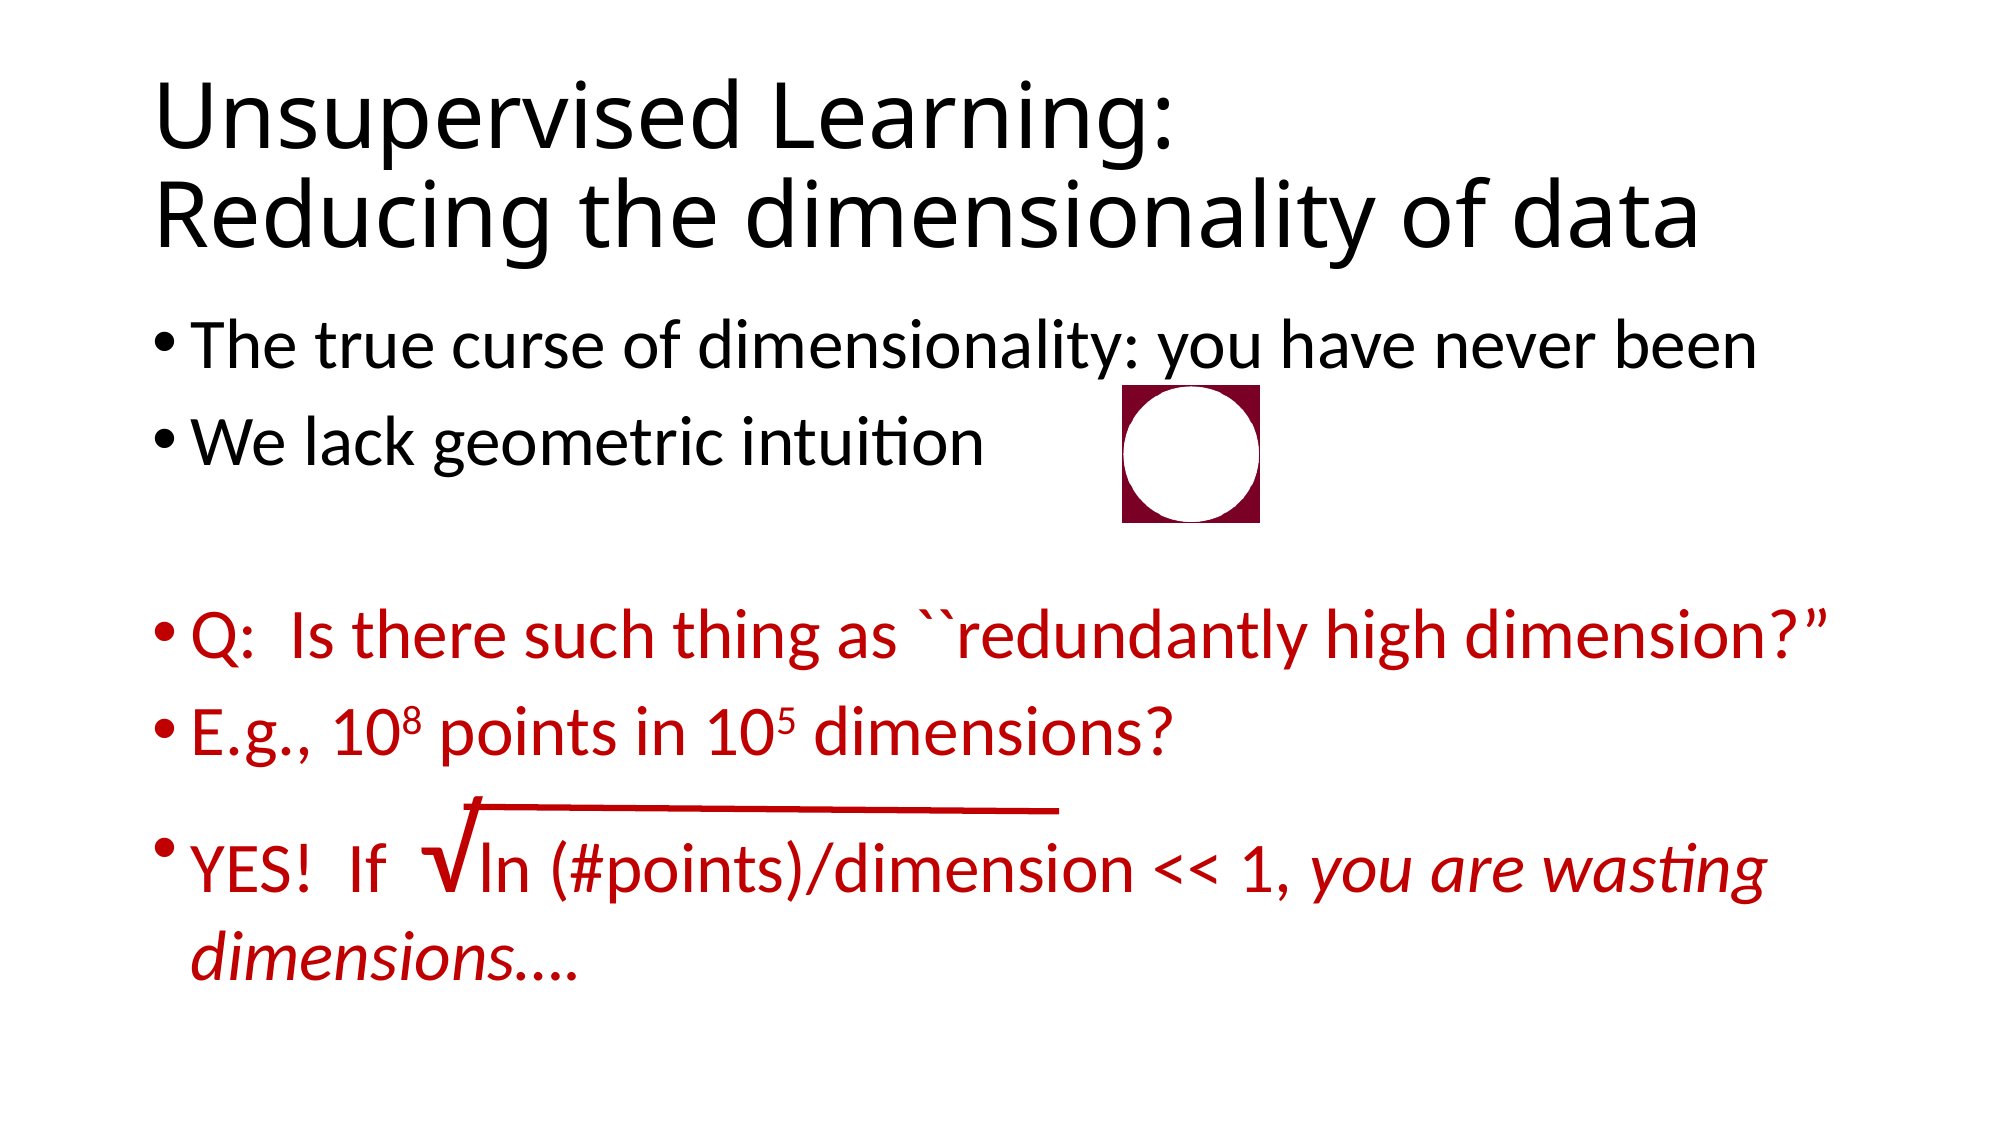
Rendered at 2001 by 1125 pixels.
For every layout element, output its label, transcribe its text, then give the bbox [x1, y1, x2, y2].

list The true curse of dimensionality: you have never been We lack geometric intuition Q: Is there such thing as ``redundantly high dimension?” E.g., 108 points in 105 dimensions? YES! If √ln (#points)/dimension << 1, you are wasting dimensions…. [137, 299, 1863, 1014]
picture [1122, 385, 1260, 523]
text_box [463, 806, 1060, 812]
title Unsupervised Learning: Reducing the dimensionality of data [137, 59, 1863, 278]
